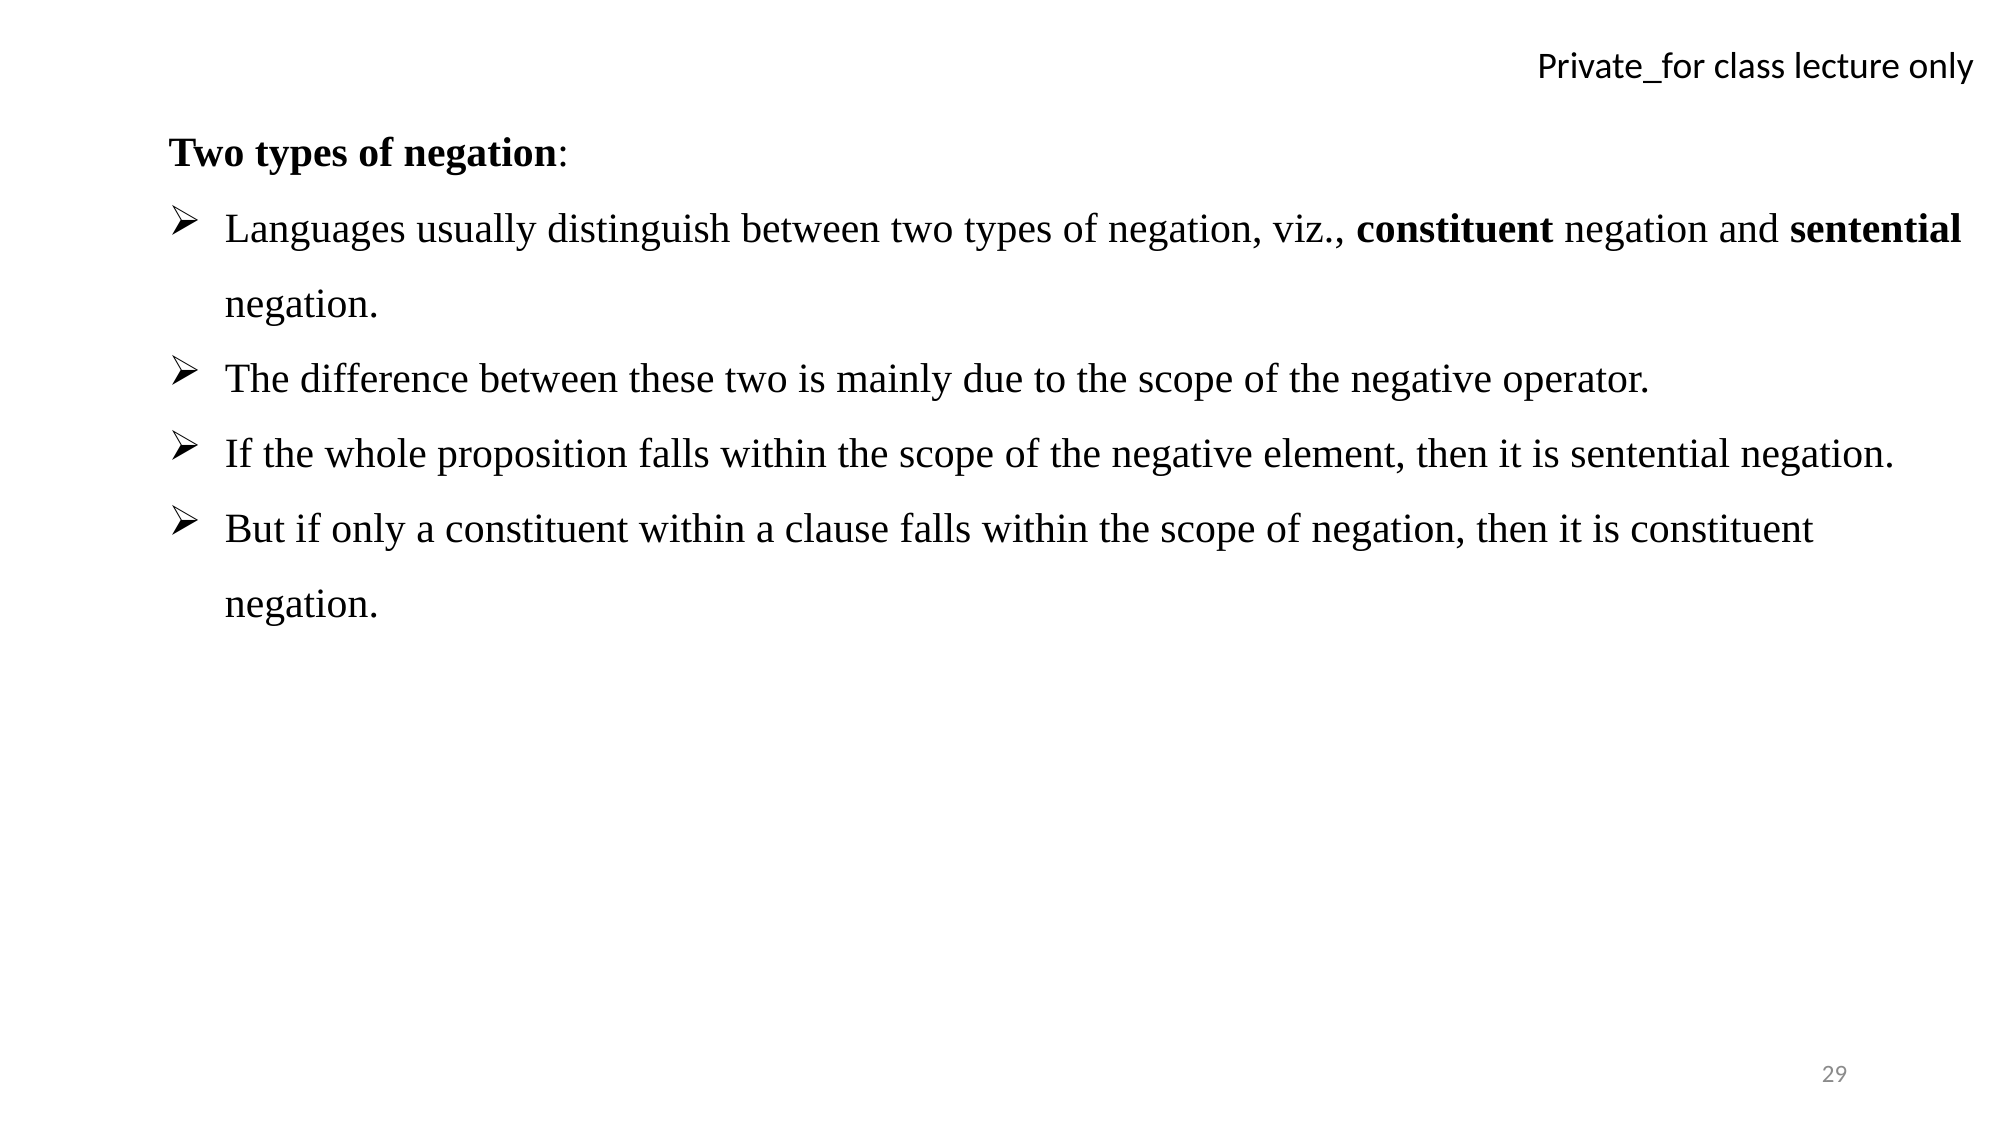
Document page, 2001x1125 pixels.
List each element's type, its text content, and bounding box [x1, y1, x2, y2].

subtitle Two types of negation: Languages usually distinguish between two types of negation, viz., constituent negation and sentential negation. The difference between these two is mainly due to the scope of the negative operator. If the whole proposition falls within the scope of the negative element, then it is sentential negation. But if only a constituent within a clause falls within the scope of negation, then it is constituent negation. [153, 92, 1988, 1043]
slide_number 29 [1412, 1042, 1863, 1103]
